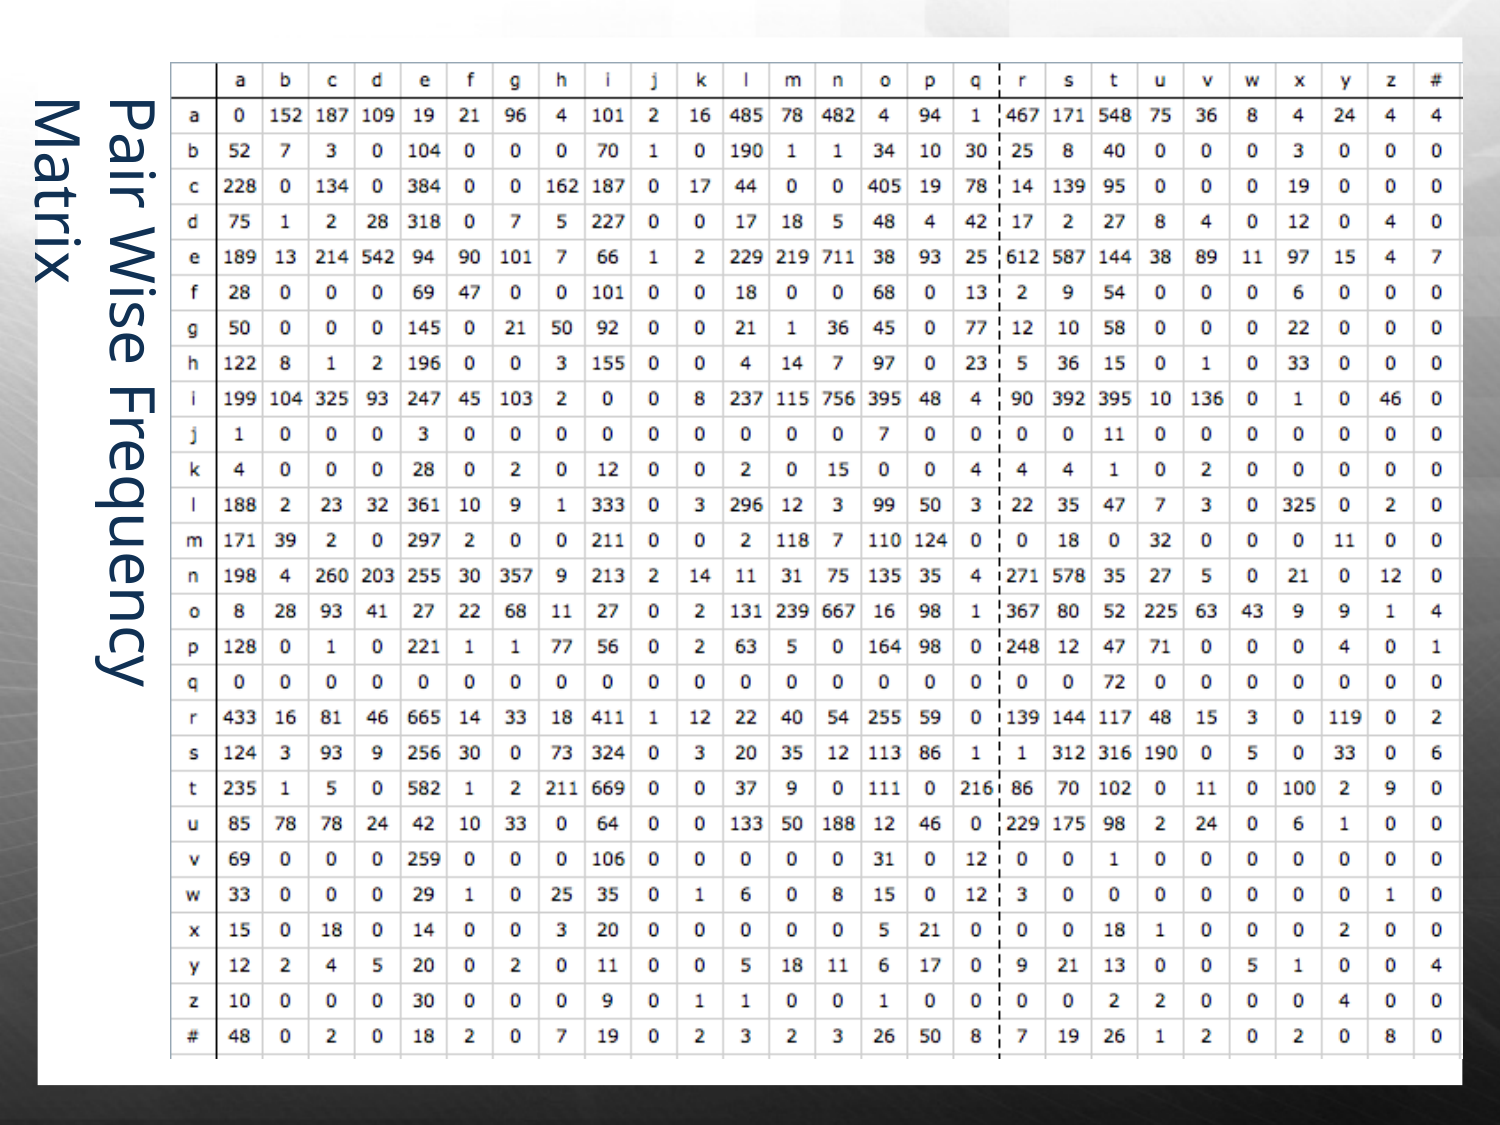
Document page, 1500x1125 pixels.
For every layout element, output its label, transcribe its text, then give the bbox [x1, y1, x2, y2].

text_box Pair Wise Frequency Matrix [8, 87, 164, 825]
picture [0, 0, 1500, 1125]
